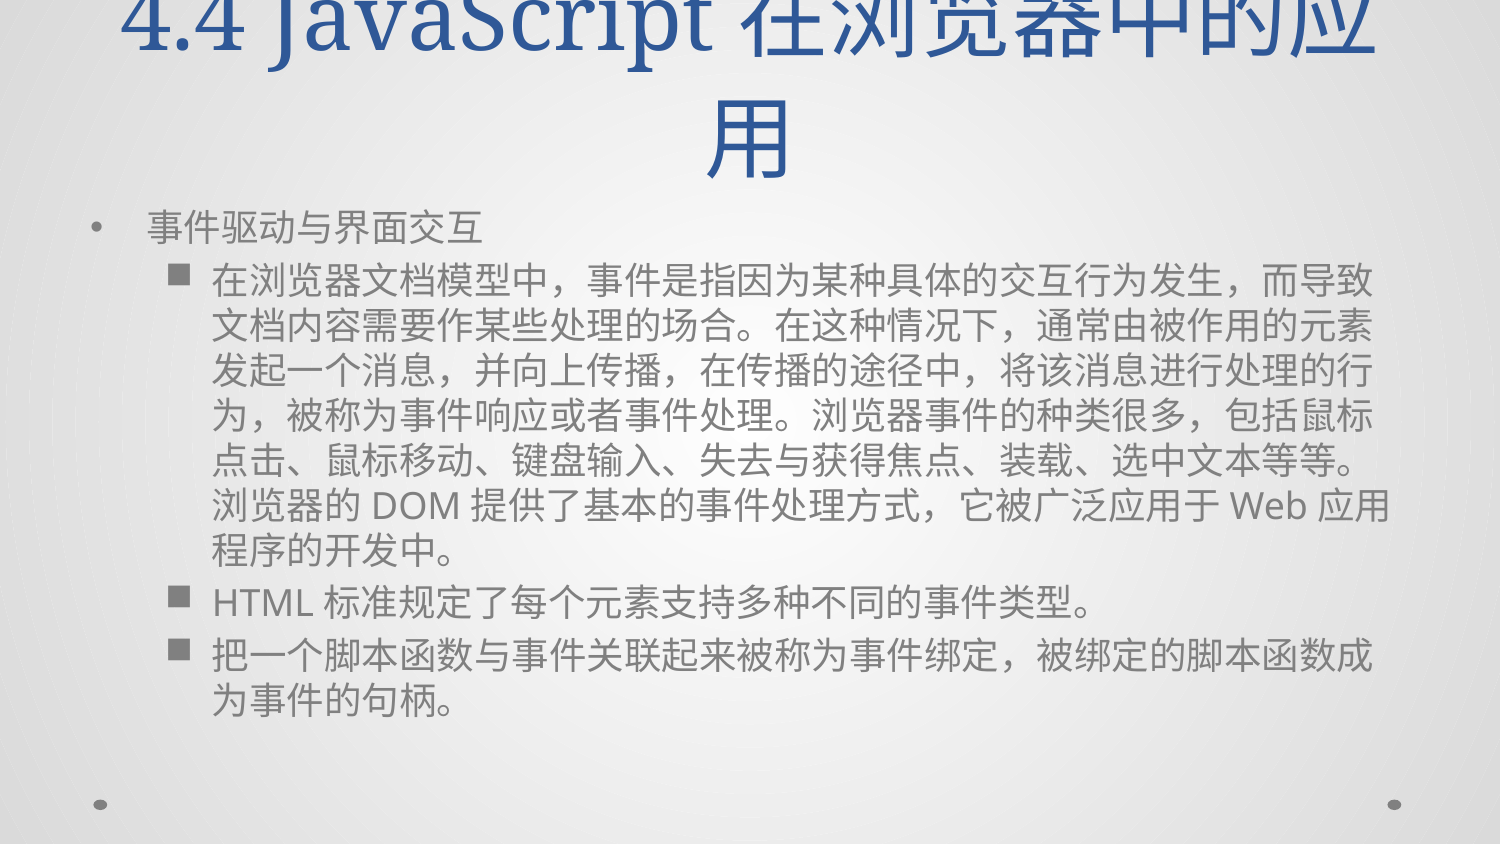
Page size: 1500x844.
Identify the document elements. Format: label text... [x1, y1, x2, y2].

list 事件驱动与界面交互 在浏览器文档模型中，事件是指因为某种具体的交互行为发生，而导致文档内容需要作某些处理的场合。在这种情况下，通常由被作用的元素发起一个消息，并向上传播，在传播的途径中，将该消息进行处理的行为，被称为事件响应或者事件处理。浏览器事件的种类很多，包括鼠标点击、鼠标移动、键盘输入、失去与获得焦点、装载、选中文本等等。浏览器的DOM提供了基本的事件处理方式，它被广泛应用于Web应用程序的开发中。 HTML标准规定了每个元素支持多种不同的事件类型。 把一个脚本函数与事件关联起来被称为事件绑定，被绑定的脚本函数成为事件的句柄。 [75, 196, 1425, 754]
title 4.4 JavaScript在浏览器中的应用 [75, 0, 1425, 196]
